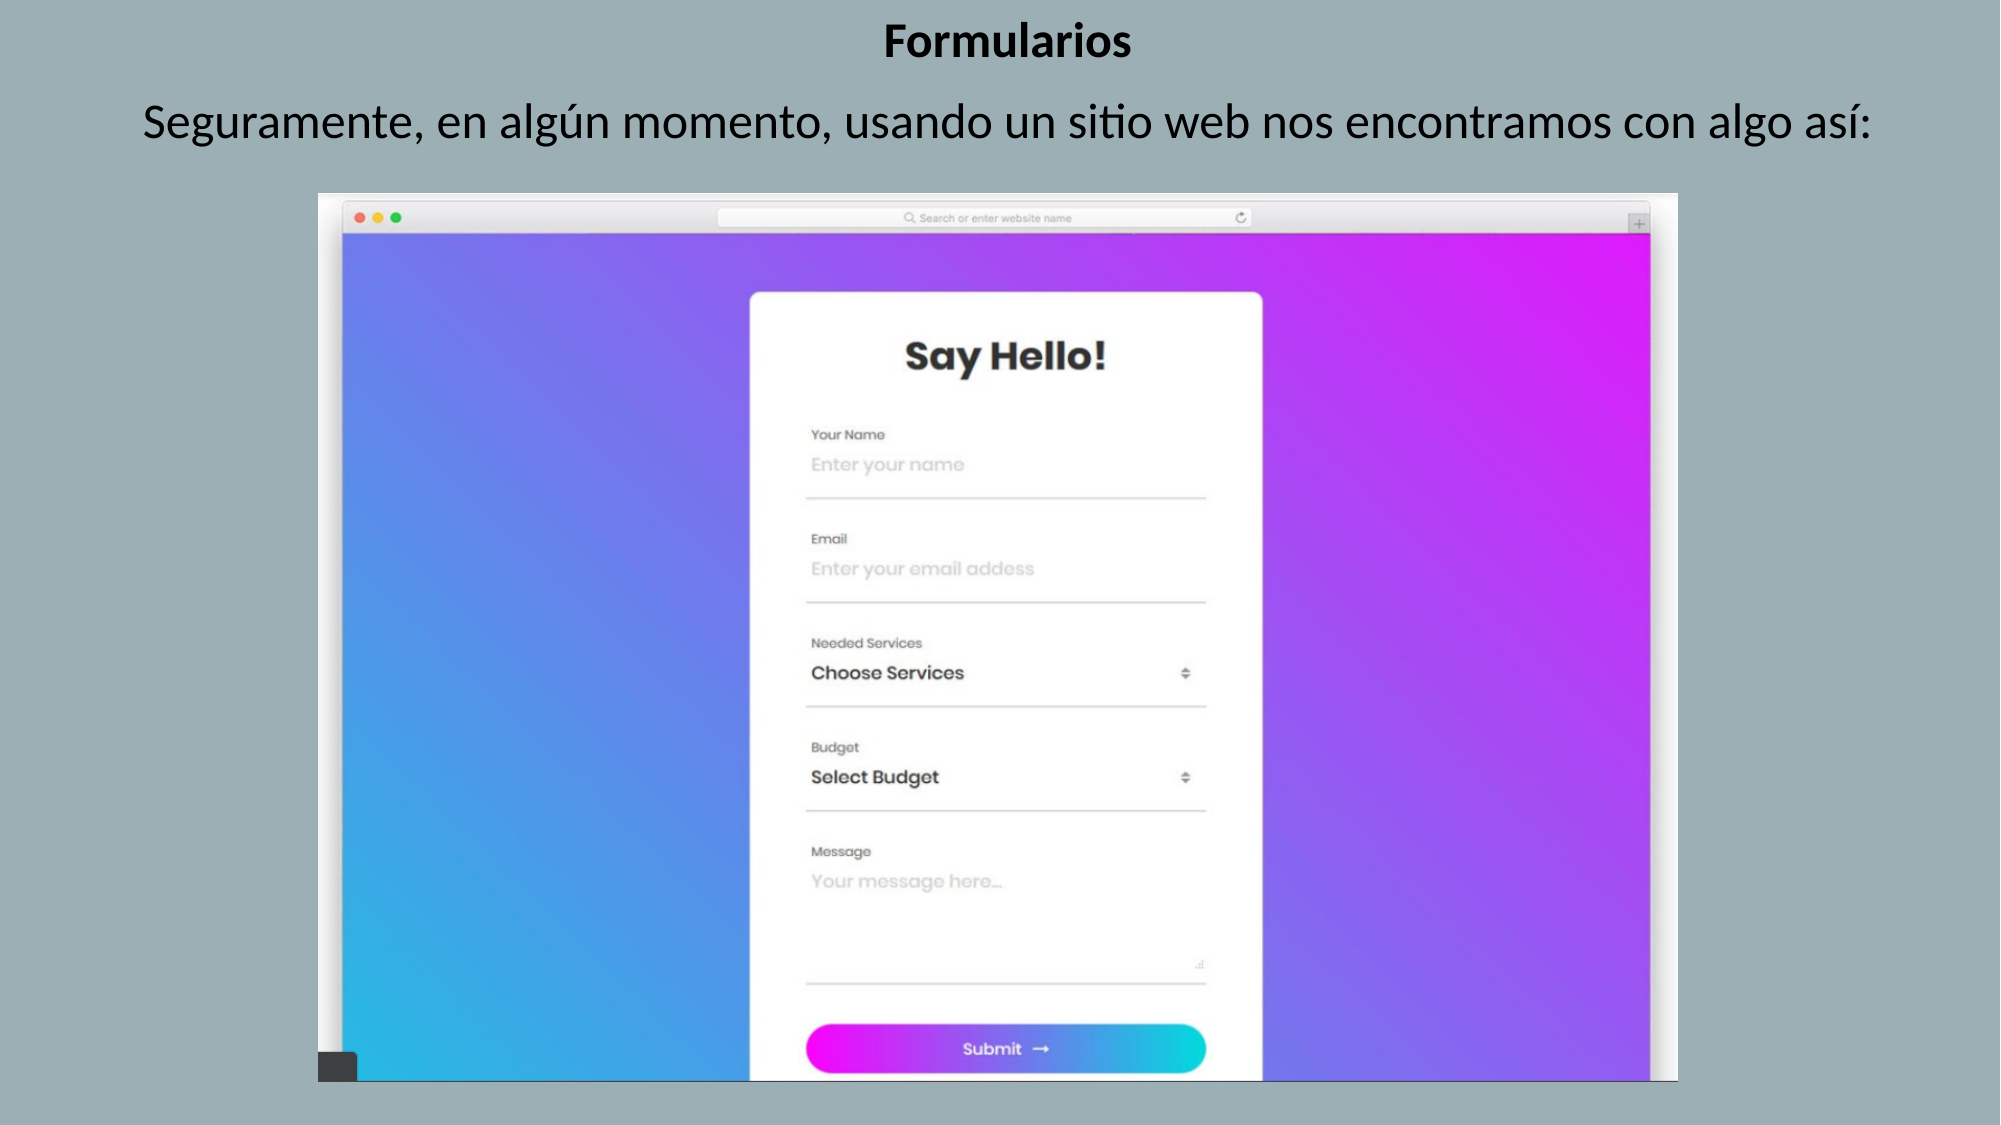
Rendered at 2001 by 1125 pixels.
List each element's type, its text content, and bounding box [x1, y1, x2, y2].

picture [318, 193, 1678, 1082]
subtitle Formularios Seguramente, en algún momento, usando un sitio web nos encontramos con algo así: [15, 0, 2000, 1125]
